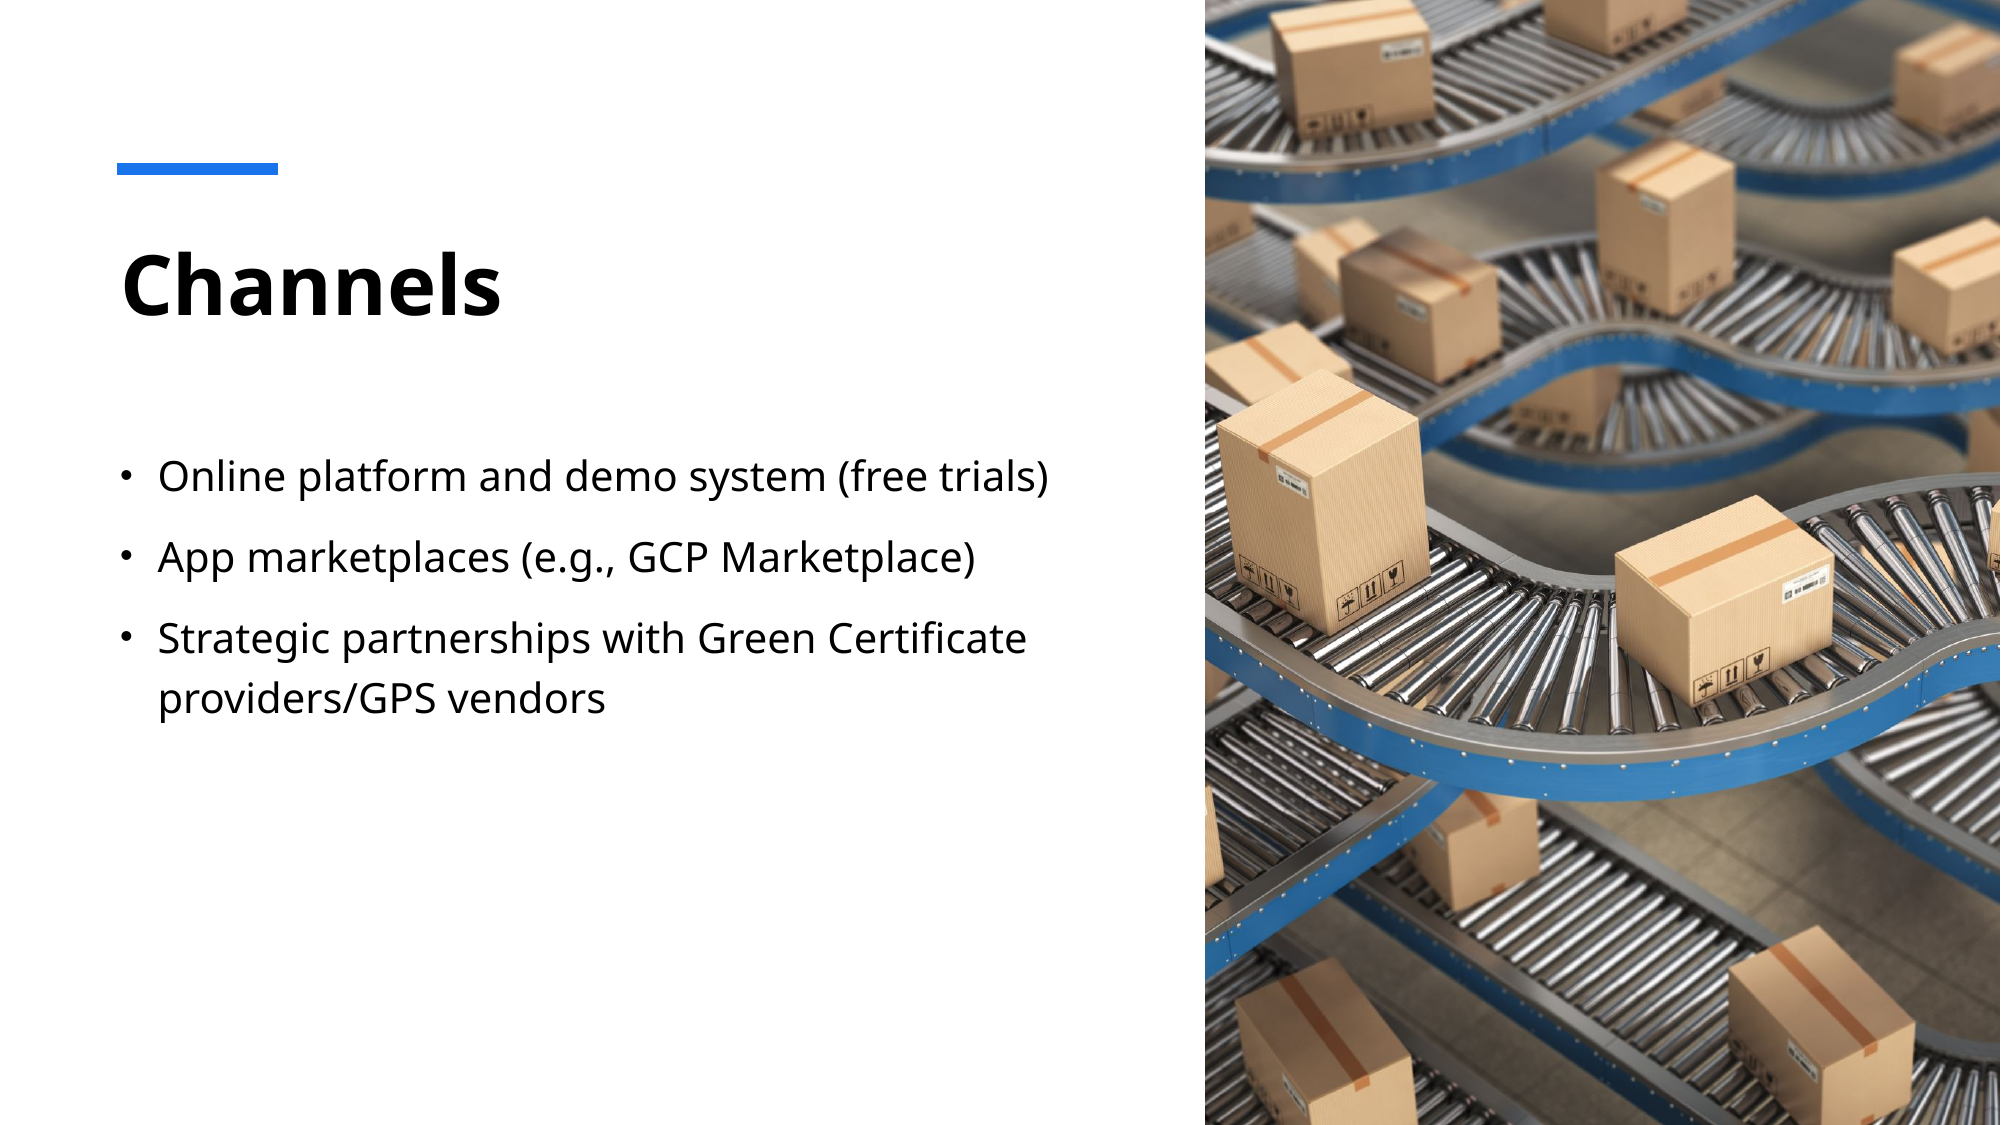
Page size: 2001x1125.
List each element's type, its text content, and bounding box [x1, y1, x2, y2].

picture [1204, 0, 2000, 1125]
title Channels [105, 224, 1065, 405]
list Online platform and demo system (free trials) App marketplaces (e.g., GCP Marketplace) Strategic partnerships with Green Certificate providers/GPS vendors [105, 431, 1065, 1034]
text_box [0, 0, 1204, 1125]
